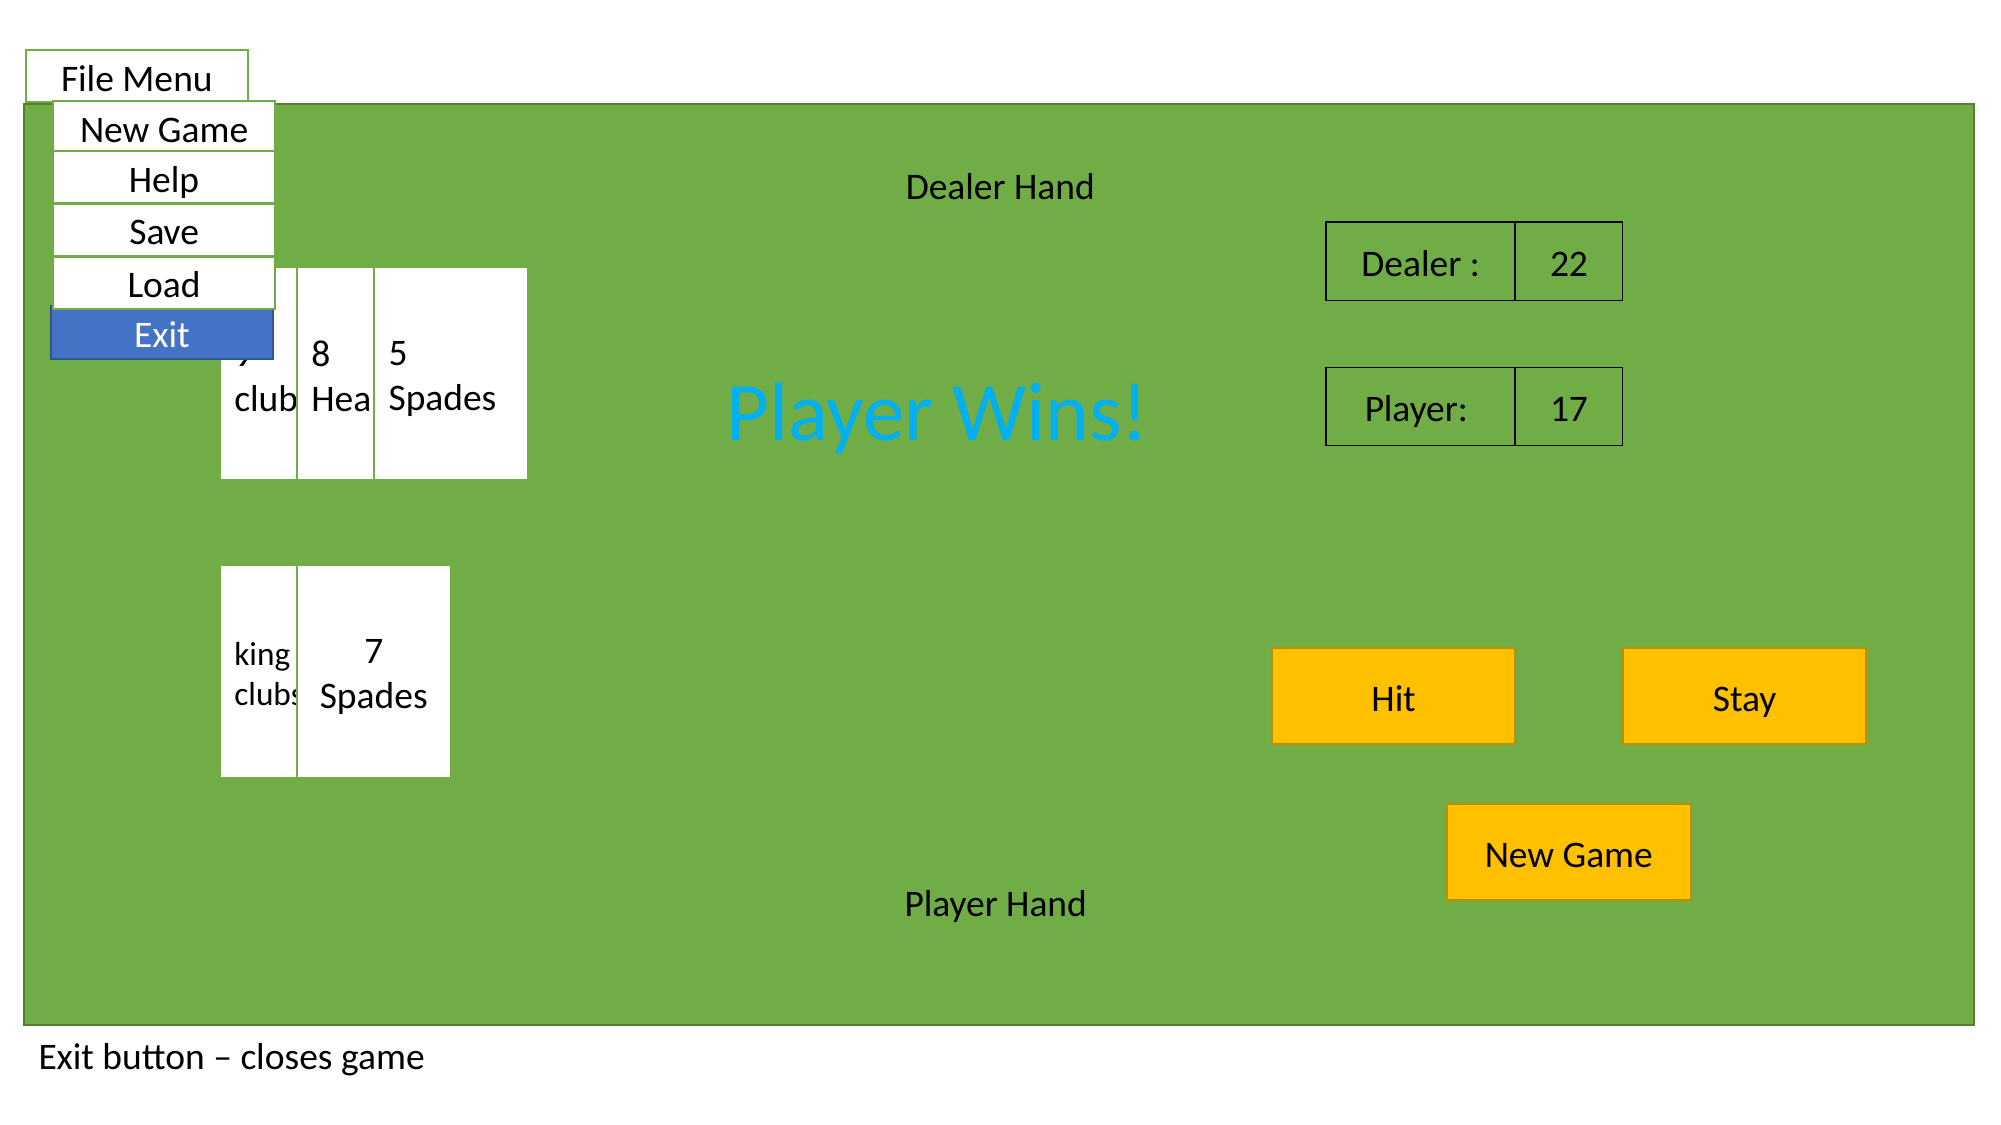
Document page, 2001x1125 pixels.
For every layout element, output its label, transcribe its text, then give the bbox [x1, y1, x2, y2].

text_box king clubs [218, 564, 296, 779]
text_box File Menu [25, 49, 249, 103]
text_box New Game [1446, 803, 1692, 901]
text_box [23, 103, 1975, 1026]
text_box 8 Hearts [296, 266, 373, 481]
text_box Dealer : [1326, 222, 1515, 301]
text_box Hit [1271, 647, 1516, 745]
text_box 22 [1515, 222, 1623, 301]
text_box Exit button – closes game [23, 1024, 1974, 1085]
text_box 7 Spades [296, 564, 452, 779]
text_box Stay [1622, 647, 1867, 745]
text_box Player Wins! [576, 350, 1300, 465]
text_box Exit [50, 305, 274, 360]
text_box Help [52, 150, 276, 203]
text_box 5 Spades [373, 266, 529, 481]
text_box 17 [1515, 367, 1623, 446]
text_box Load [52, 256, 276, 310]
text_box Dealer Hand [859, 145, 1142, 224]
text_box Player: [1326, 367, 1515, 446]
text_box 9 club [218, 266, 296, 481]
text_box Save [52, 203, 276, 256]
text_box Player Hand [858, 862, 1142, 941]
text_box New Game [52, 100, 276, 150]
